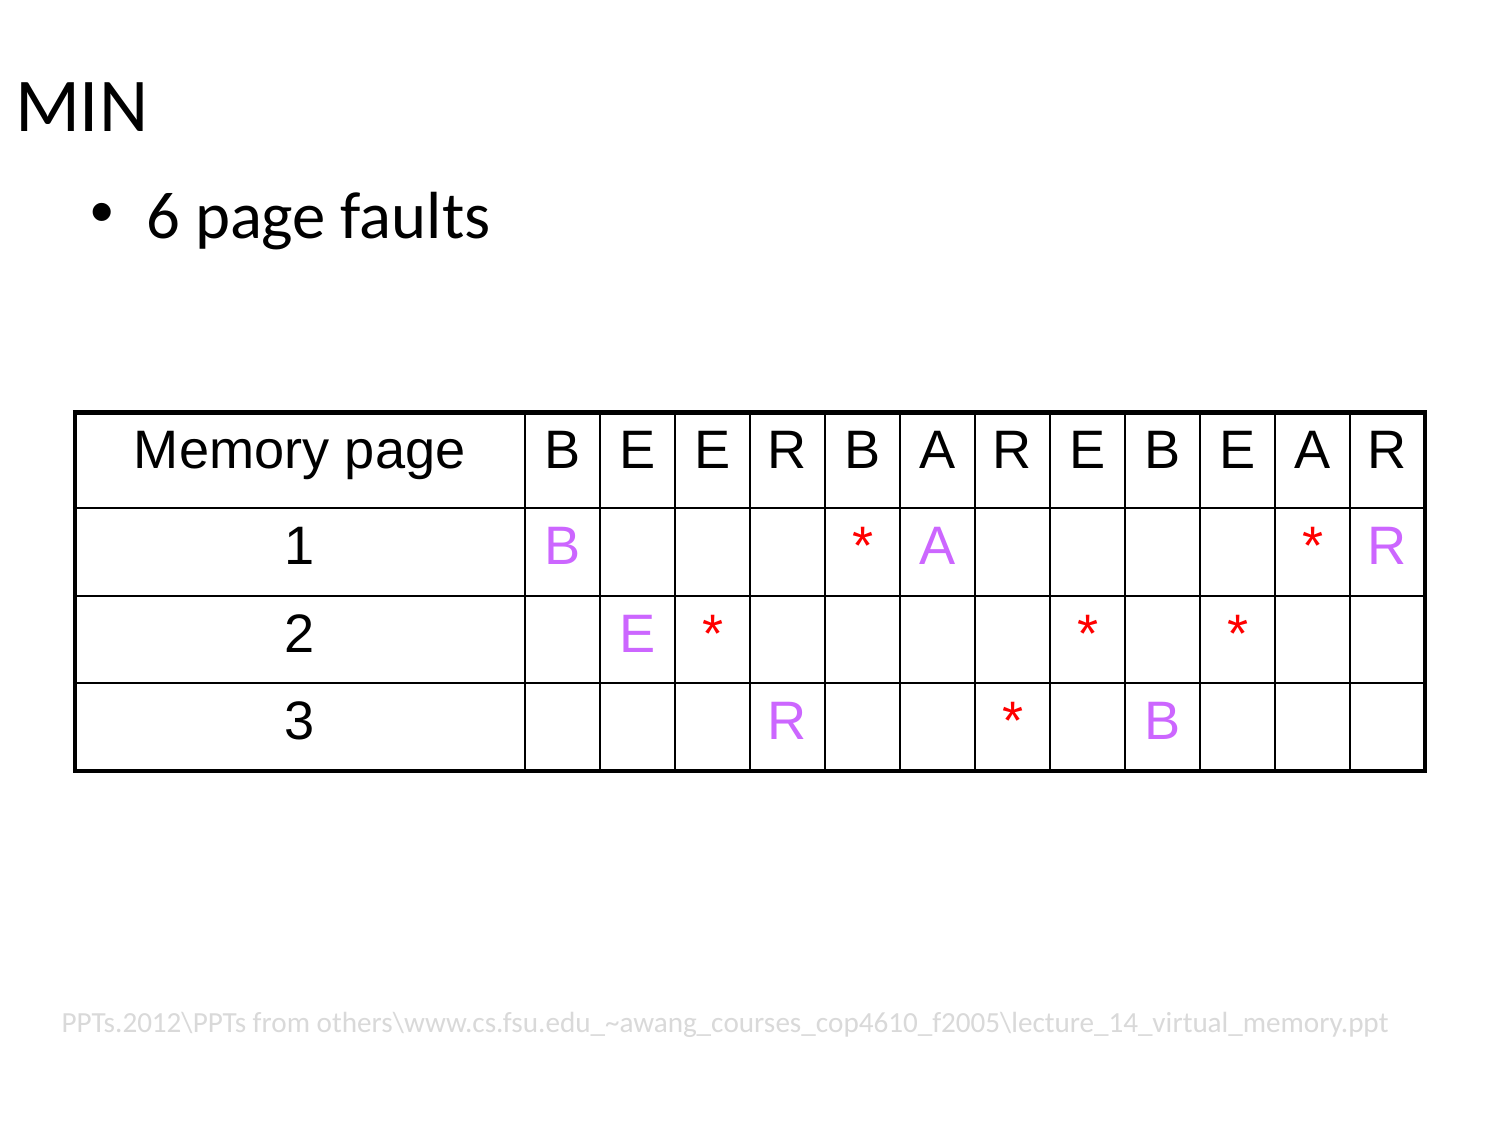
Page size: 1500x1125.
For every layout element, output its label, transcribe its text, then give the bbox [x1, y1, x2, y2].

list 6 page faults [75, 164, 1425, 996]
title MIN [0, 46, 1350, 155]
text_box PPTs.2012\PPTs from others\www.cs.fsu.edu_~awang_courses_cop4610_f2005\lecture_14_virtual_memory.ppt [46, 996, 1500, 1046]
